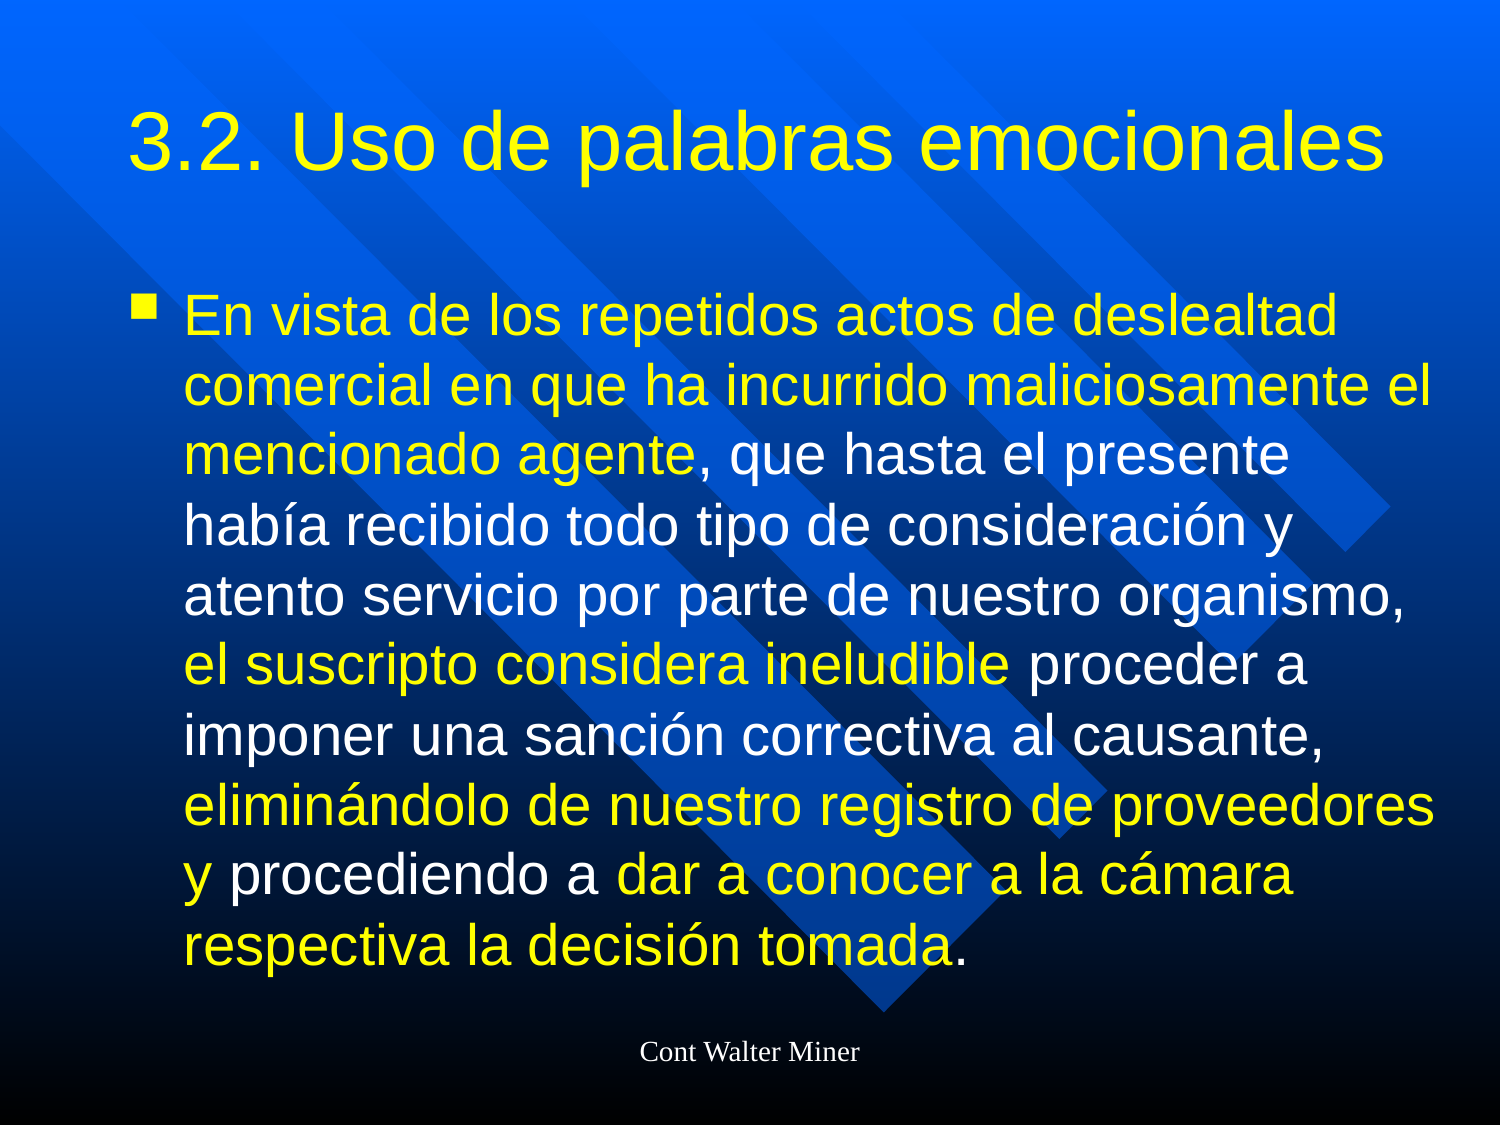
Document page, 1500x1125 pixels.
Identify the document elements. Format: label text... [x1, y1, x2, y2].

footer Cont Walter Miner [511, 1024, 988, 1101]
title 3.2. Uso de palabras emocionales [112, 37, 1471, 238]
list En vista de los repetidos actos de deslealtad comercial en que ha incurrido maliciosamente el mencionado agente, que hasta el presente había recibido todo tipo de consideración y atento servicio por parte de nuestro organismo, el suscripto considera ineludible proceder a imponer una sanción correctiva al causante, eliminándolo de nuestro registro de proveedores y procediendo a dar a conocer a la cámara respectiva la decisión tomada. [111, 268, 1460, 1001]
